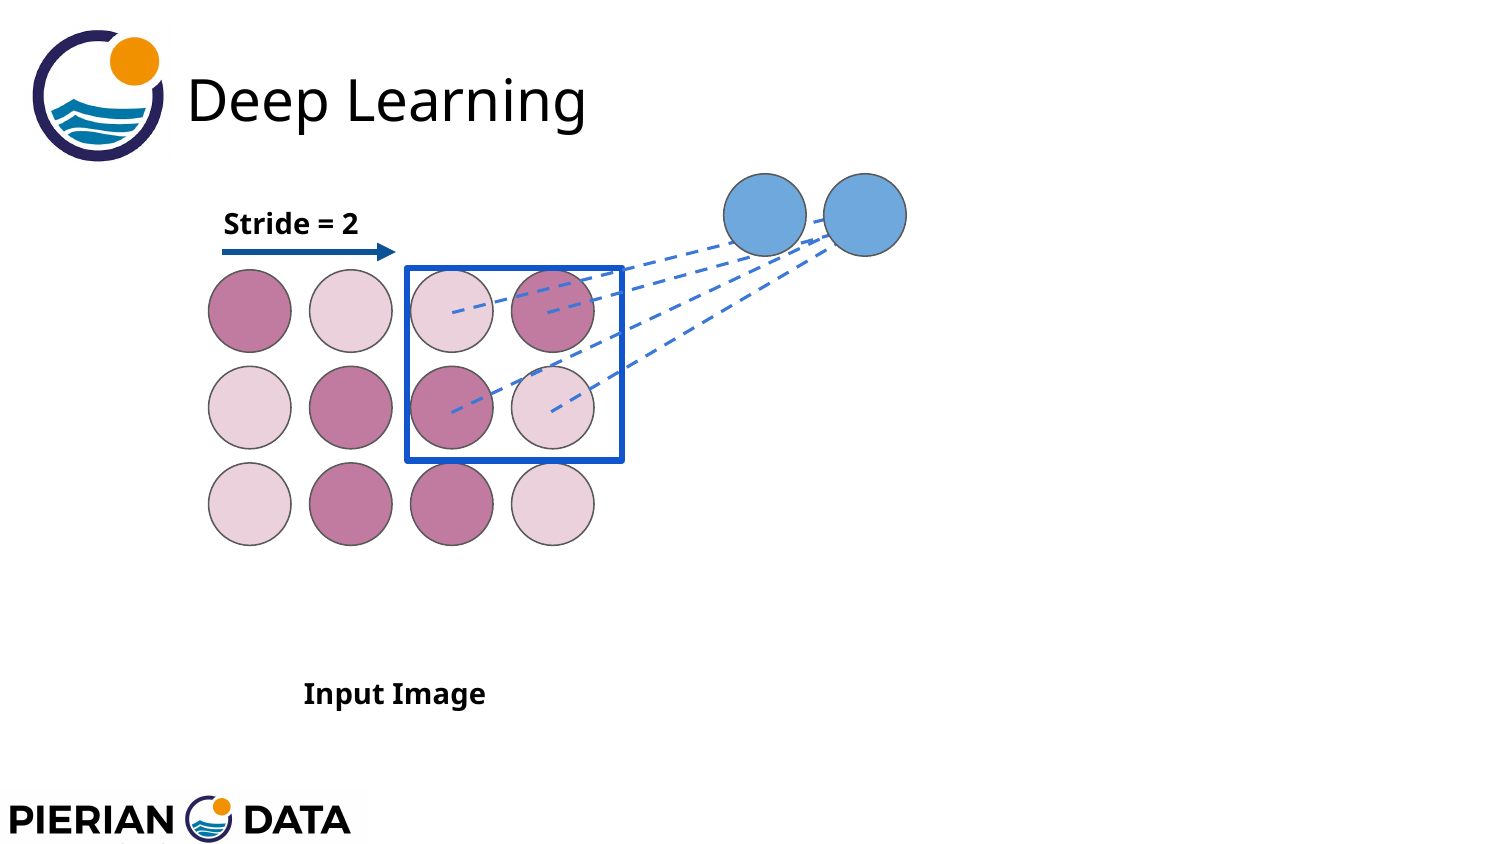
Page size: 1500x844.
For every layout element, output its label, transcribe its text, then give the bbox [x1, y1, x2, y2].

text_box [309, 269, 393, 353]
text_box [208, 462, 292, 546]
text_box [511, 462, 595, 546]
text_box [406, 267, 623, 461]
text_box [550, 226, 867, 412]
picture [24, 24, 172, 167]
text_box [451, 210, 860, 218]
text_box [208, 269, 292, 353]
text_box Stride = 2 [208, 190, 450, 246]
text_box [724, 173, 806, 209]
picture [0, 787, 368, 844]
text_box [824, 173, 907, 256]
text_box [451, 218, 863, 413]
text_box [410, 462, 494, 546]
text_box [309, 366, 393, 449]
title Deep Learning [176, 48, 1449, 143]
text_box [309, 462, 393, 546]
text_box Input Image [288, 660, 530, 743]
text_box [208, 366, 292, 449]
